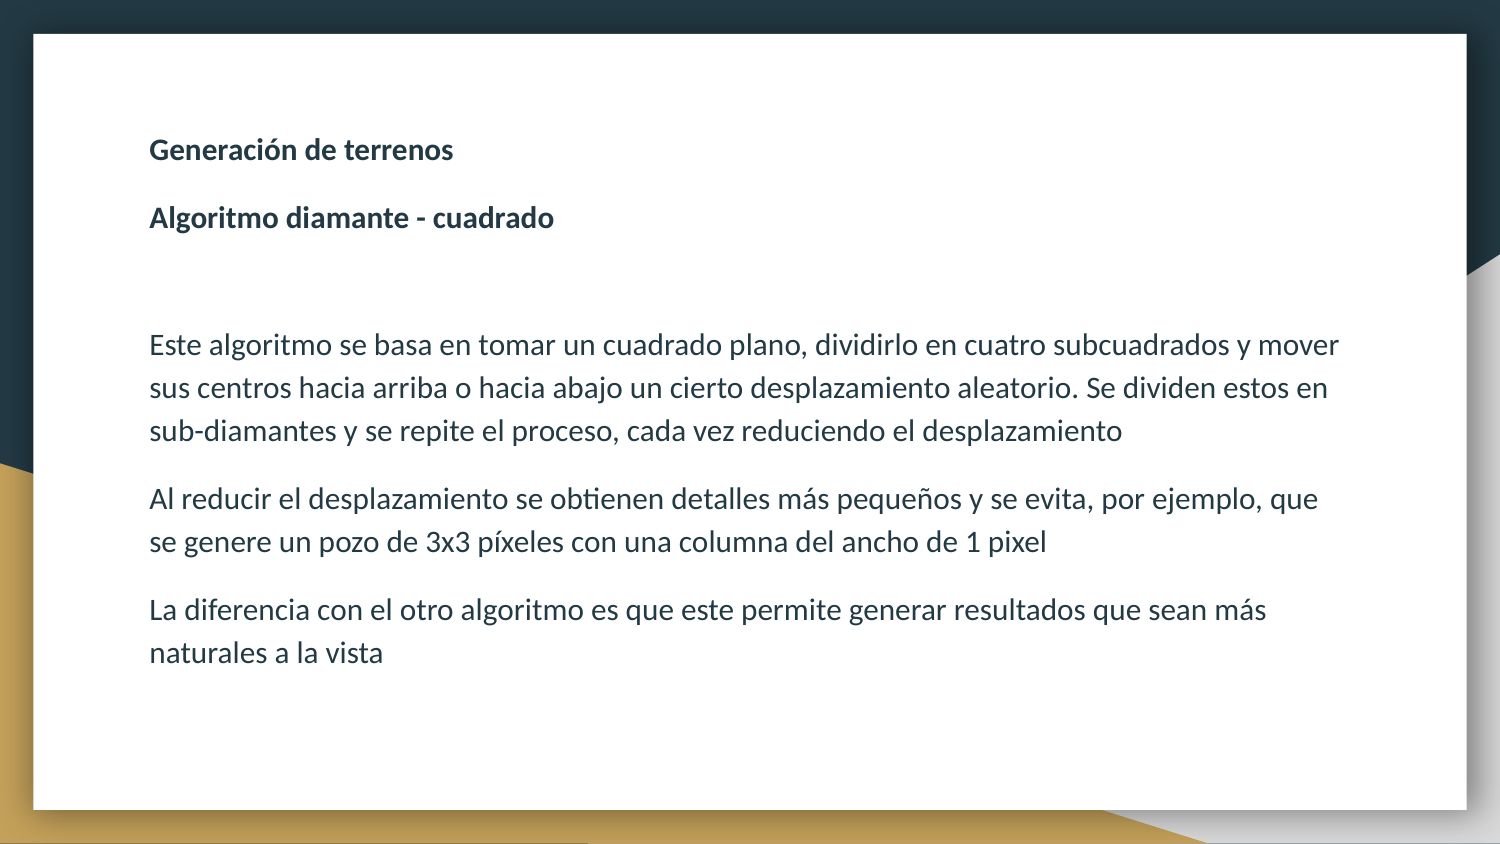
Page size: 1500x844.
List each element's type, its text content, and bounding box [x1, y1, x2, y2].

list Generación de terrenos Algoritmo diamante - cuadrado Este algoritmo se basa en tomar un cuadrado plano, dividirlo en cuatro subcuadrados y mover sus centros hacia arriba o hacia abajo un cierto desplazamiento aleatorio. Se dividen estos en sub-diamantes y se repite el proceso, cada vez reduciendo el desplazamiento Al reducir el desplazamiento se obtienen detalles más pequeños y se evita, por ejemplo, que se genere un pozo de 3x3 píxeles con una columna del ancho de 1 pixel La diferencia con el otro algoritmo es que este permite generar resultados que sean más naturales a la vista [134, 108, 1366, 734]
